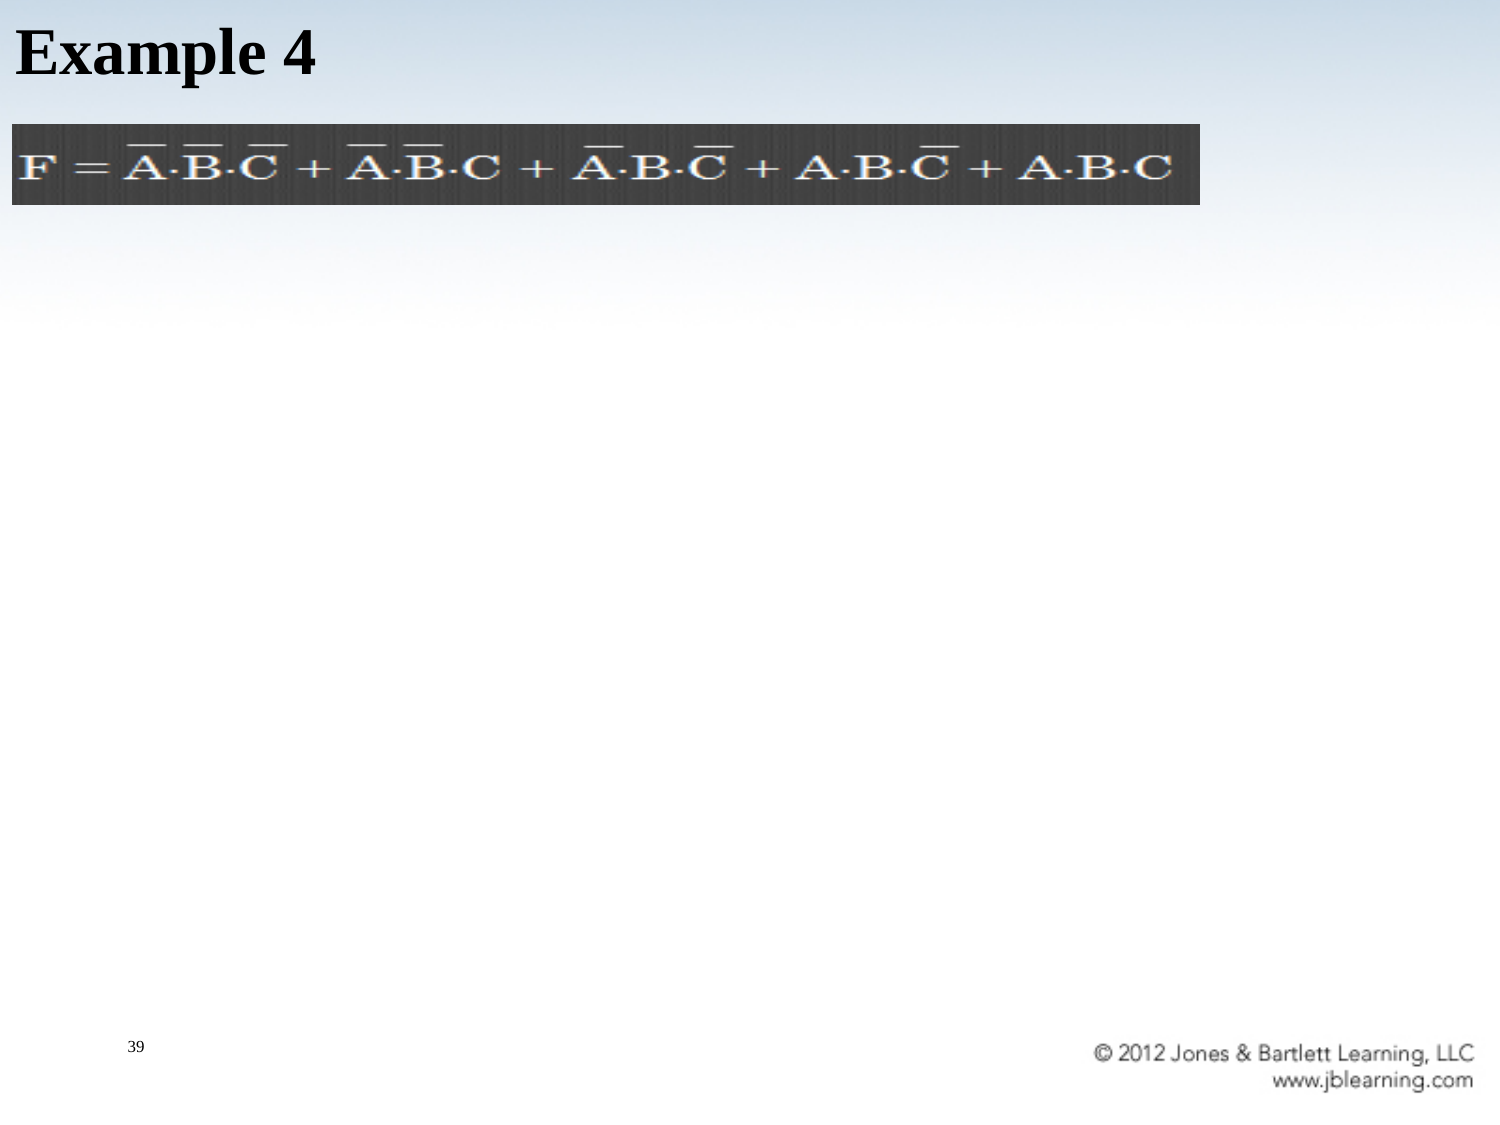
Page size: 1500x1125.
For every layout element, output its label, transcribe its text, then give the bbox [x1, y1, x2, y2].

slide_number 39 [112, 1025, 425, 1100]
list Example 4 [0, 0, 1500, 1038]
picture [12, 124, 1201, 205]
picture [0, 1038, 1500, 1125]
